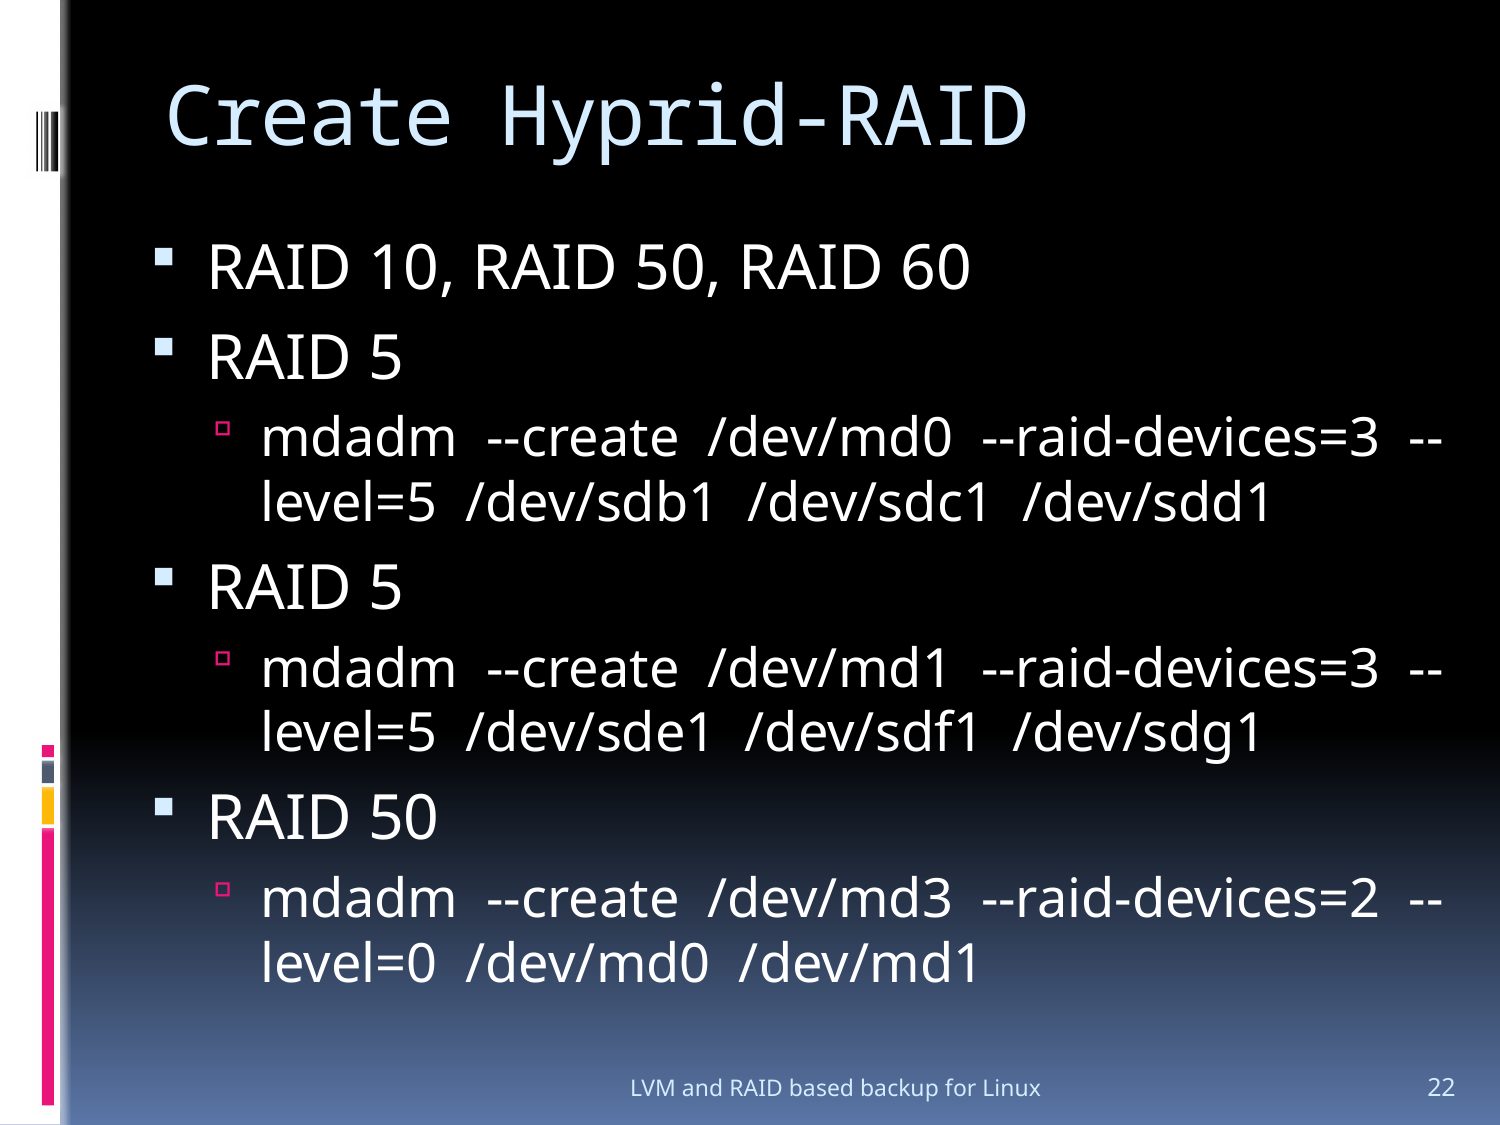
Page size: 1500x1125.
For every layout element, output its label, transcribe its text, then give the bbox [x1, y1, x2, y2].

footer LVM and RAID based backup for Linux [150, 1070, 1063, 1113]
list RAID 10, RAID 50, RAID 60 RAID 5 mdadm --create /dev/md0 --raid-devices=3 --level=5 /dev/sdb1 /dev/sdc1 /dev/sdd1 RAID 5 mdadm --create /dev/md1 --raid-devices=3 --level=5 /dev/sde1 /dev/sdf1 /dev/sdg1 RAID 50 mdadm --create /dev/md3 --raid-devices=2 --level=0 /dev/md0 /dev/md1 [123, 219, 1500, 1059]
title Create Hyprid-RAID [150, 54, 1425, 205]
slide_number 22 [1412, 1070, 1488, 1113]
